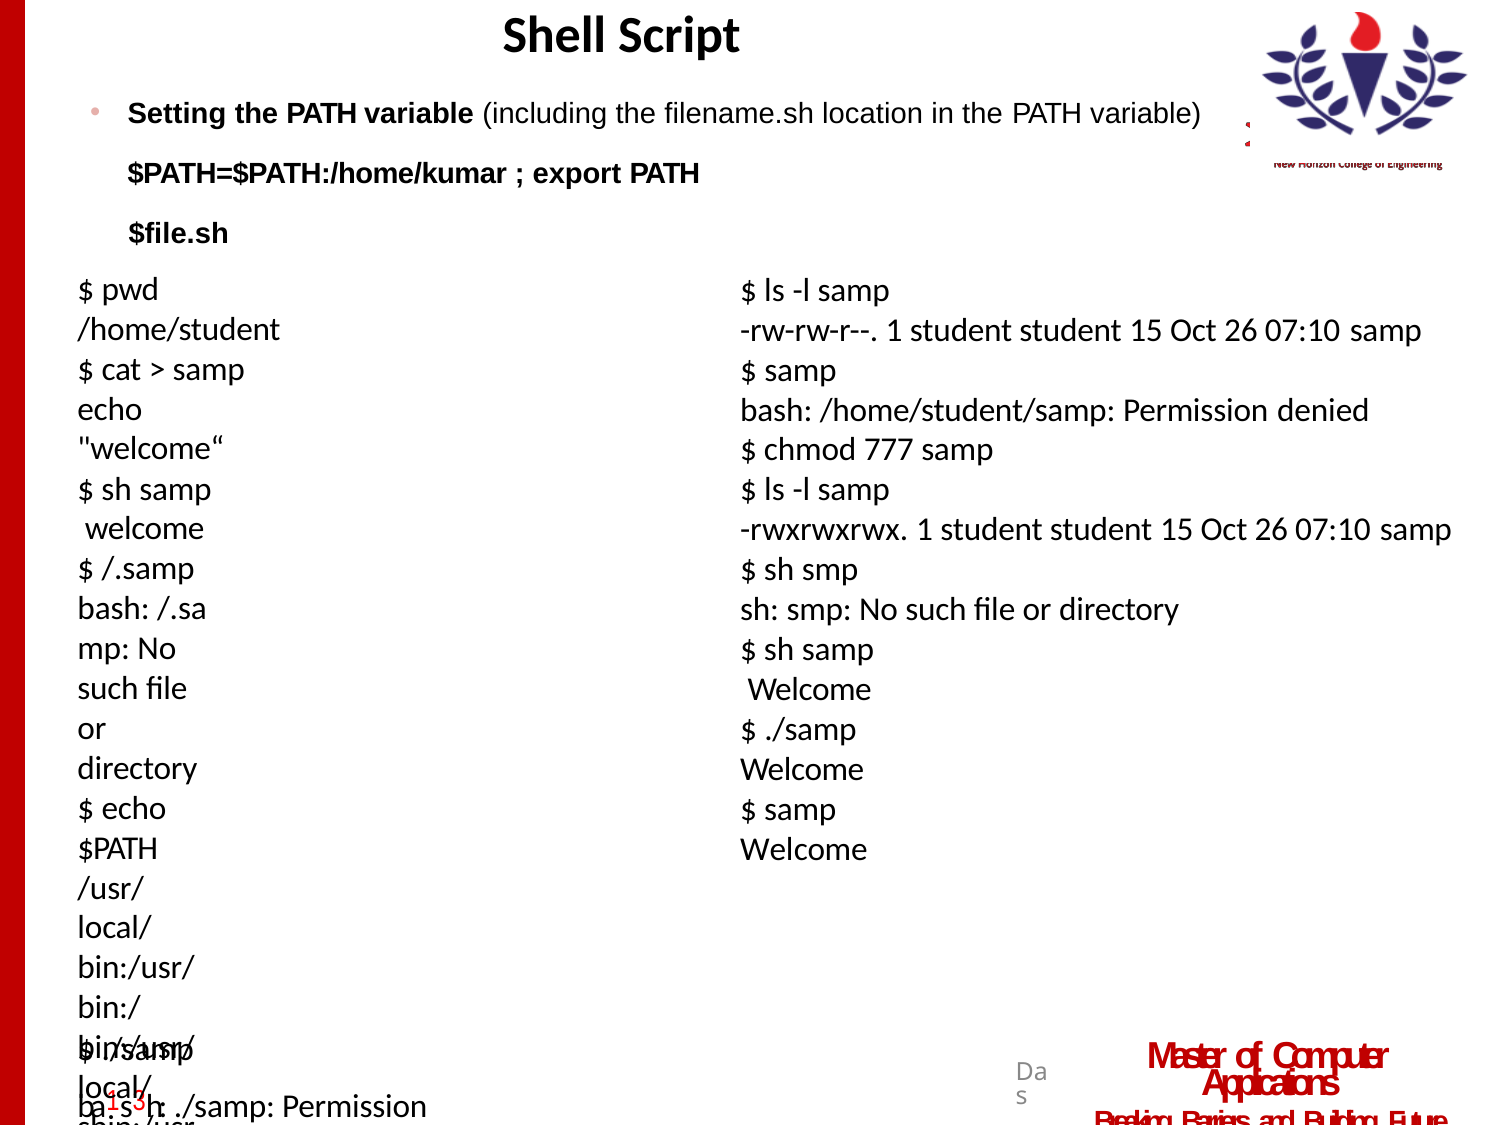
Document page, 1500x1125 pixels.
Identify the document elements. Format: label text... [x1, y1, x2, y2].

title Shell Script [500, 0, 745, 94]
text_box $ ls -l samp -rw-rw-r--. 1 student student 15 Oct 26 07:10 samp $ samp bash: /home/student/samp: Permission denied $ chmod 777 samp $ ls -l samp -rwxrwxrwx. 1 student student 15 Oct 26 07:10 samp $ sh smp sh: smp: No such file or directory $ sh samp Welcome $ ./samp Welcome $ samp Welcome [737, 267, 1461, 867]
text_box $PATH=$PATH:/home/kumar ; export PATH $file.sh $ pwd /home/student $ cat > samp echo "welcome“ $ sh samp welcome $ /.samp bash: /.samp: No such file or directory $ echo $PATH /usr/local/bin:/usr/bin:/bin:/usr/local/sbin:/usr /sbin:/sbin:/home/student/bin $ PATH=$PATH:/home/student;export PATH $ echo $PATH /usr/local/bin:/usr/bin:/bin:/usr/local/sbin:/usr /sbin:/sbin:/home/student/bin:/home/student $ sh samp Welcome $ /.samp bash: /.samp: No such file or directory [75, 154, 720, 1125]
text_box Setting the PATH variable (including the filename.sh location in the PATH variable) [87, 94, 1208, 130]
text_box [0, 0, 25, 1125]
title Shell Script [500, 130, 745, 188]
picture [1234, 12, 1476, 183]
footer Master of Computer Applications Breaking Barriers and Building Future [1088, 1049, 1455, 1125]
text_box Das [1013, 1059, 1052, 1110]
